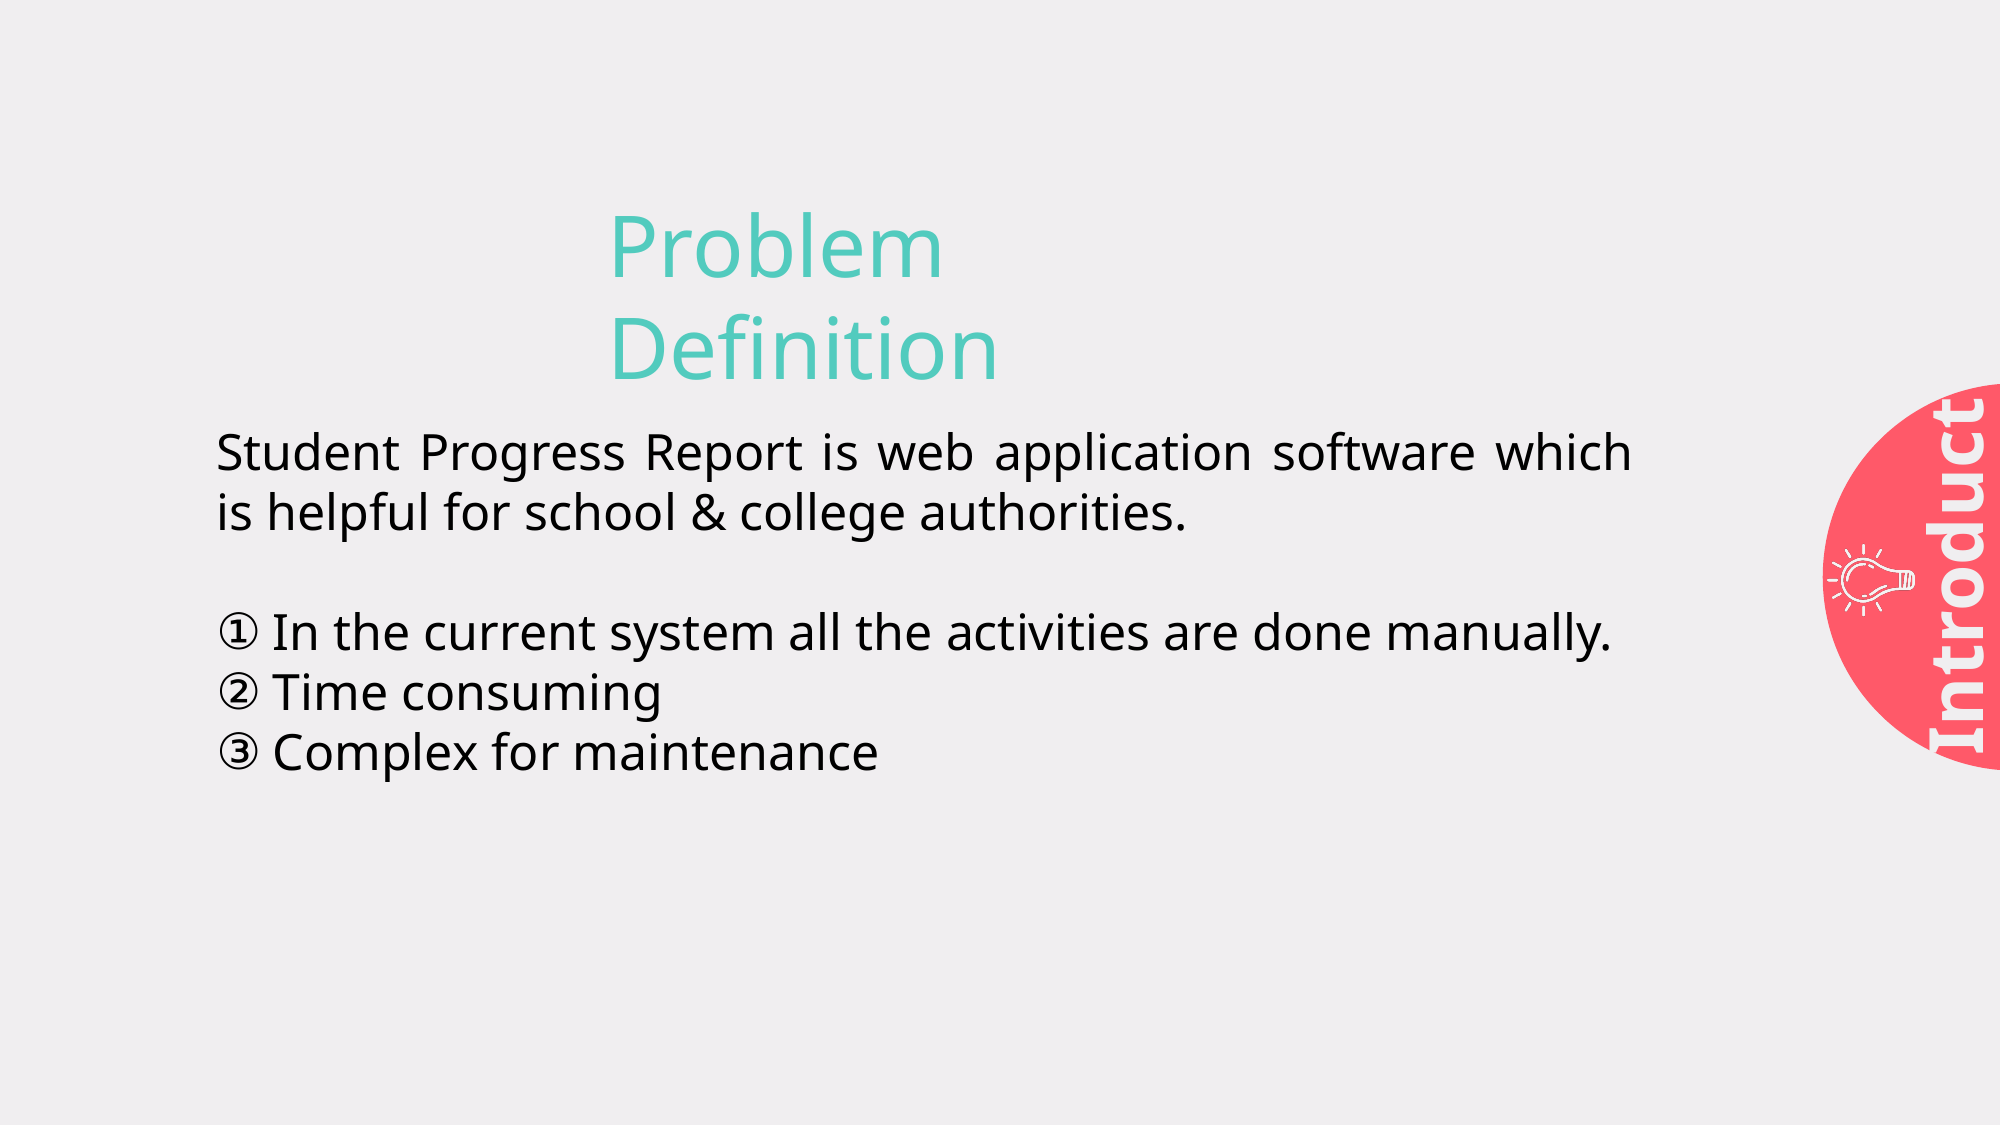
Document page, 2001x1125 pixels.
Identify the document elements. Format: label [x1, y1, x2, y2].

text_box [0, 0, 2000, 1125]
